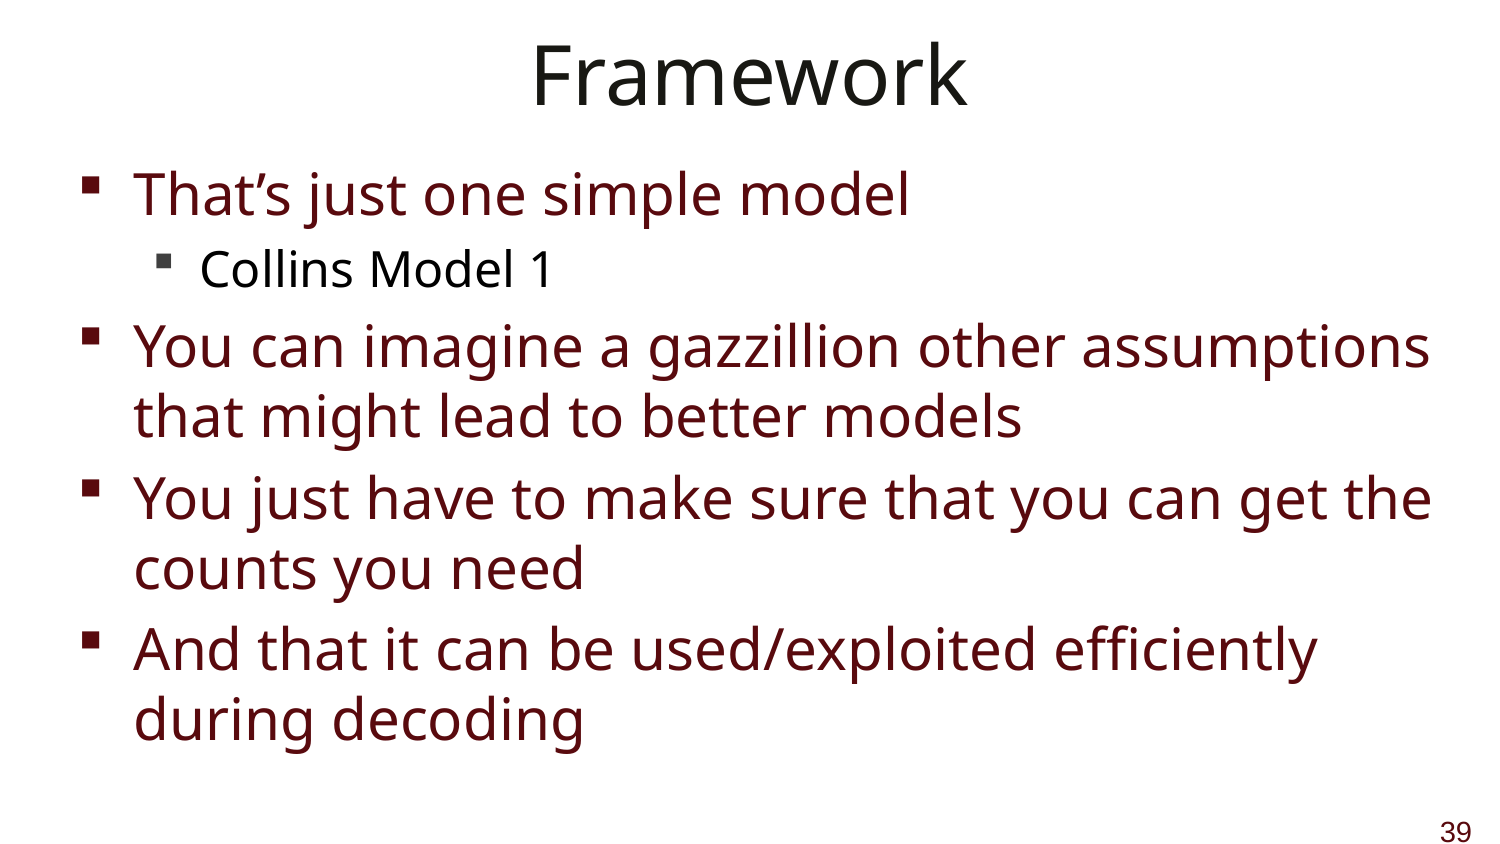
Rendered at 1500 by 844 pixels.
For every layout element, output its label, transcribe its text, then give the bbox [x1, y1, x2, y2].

title Framework [118, 7, 1381, 136]
list That’s just one simple model Collins Model 1 You can imagine a gazzillion other assumptions that might lead to better models You just have to make sure that you can get the counts you need And that it can be used/exploited efficiently during decoding [62, 150, 1475, 797]
slide_number 39 [1425, 806, 1500, 844]
